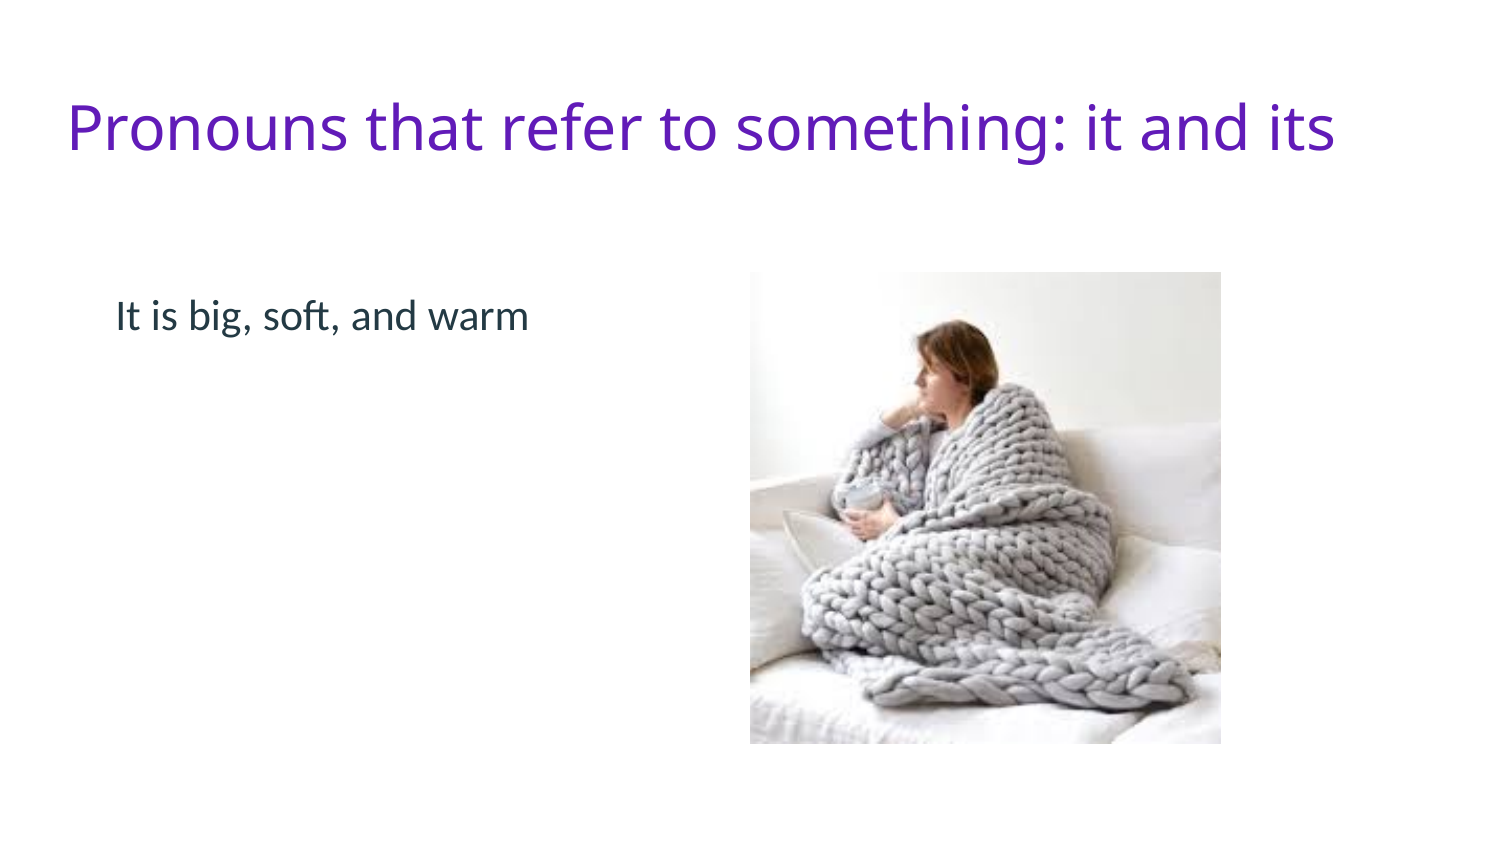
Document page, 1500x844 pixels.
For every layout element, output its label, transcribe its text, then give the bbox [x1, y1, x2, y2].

picture [749, 272, 1221, 744]
list It is big, soft, and warm [100, 263, 604, 581]
title Pronouns that refer to something: it and its [51, 72, 1449, 176]
